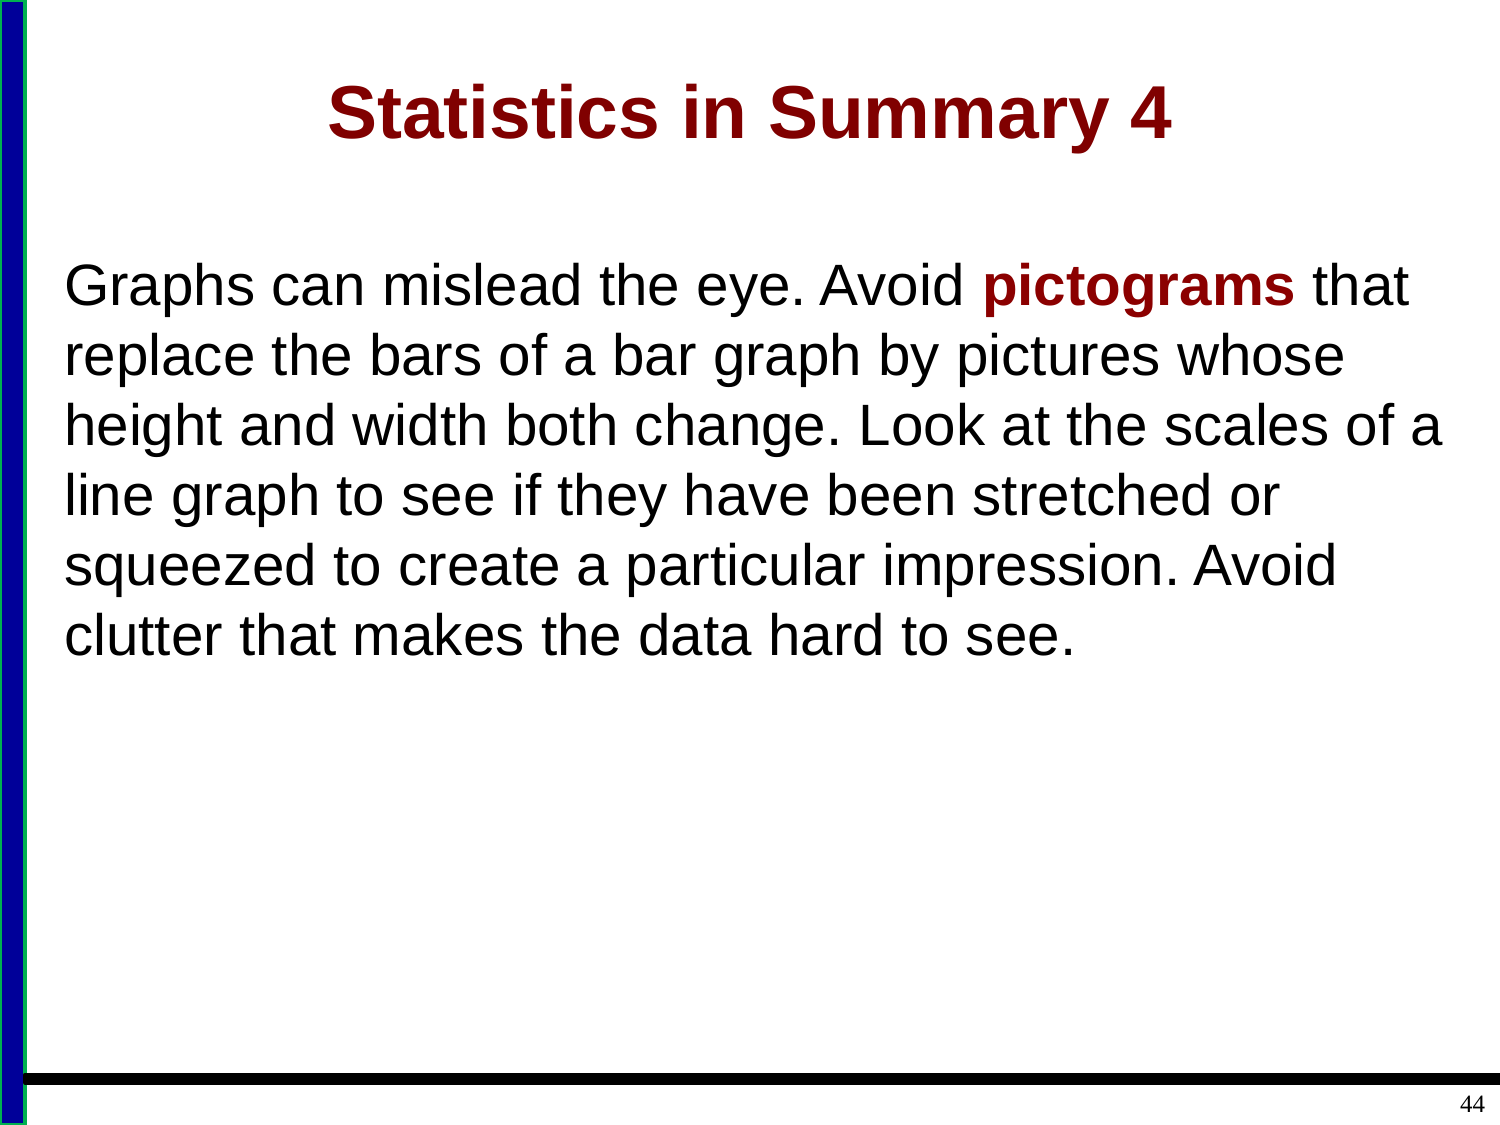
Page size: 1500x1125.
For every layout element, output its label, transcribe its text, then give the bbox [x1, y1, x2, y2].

text_box Graphs can mislead the eye. Avoid pictograms that replace the bars of a bar graph by pictures whose height and width both change. Look at the scales of a line graph to see if they have been stretched or squeezed to create a particular impression. Avoid clutter that makes the data hard to see. [49, 239, 1487, 815]
title Statistics in Summary 4 [74, 59, 1426, 239]
